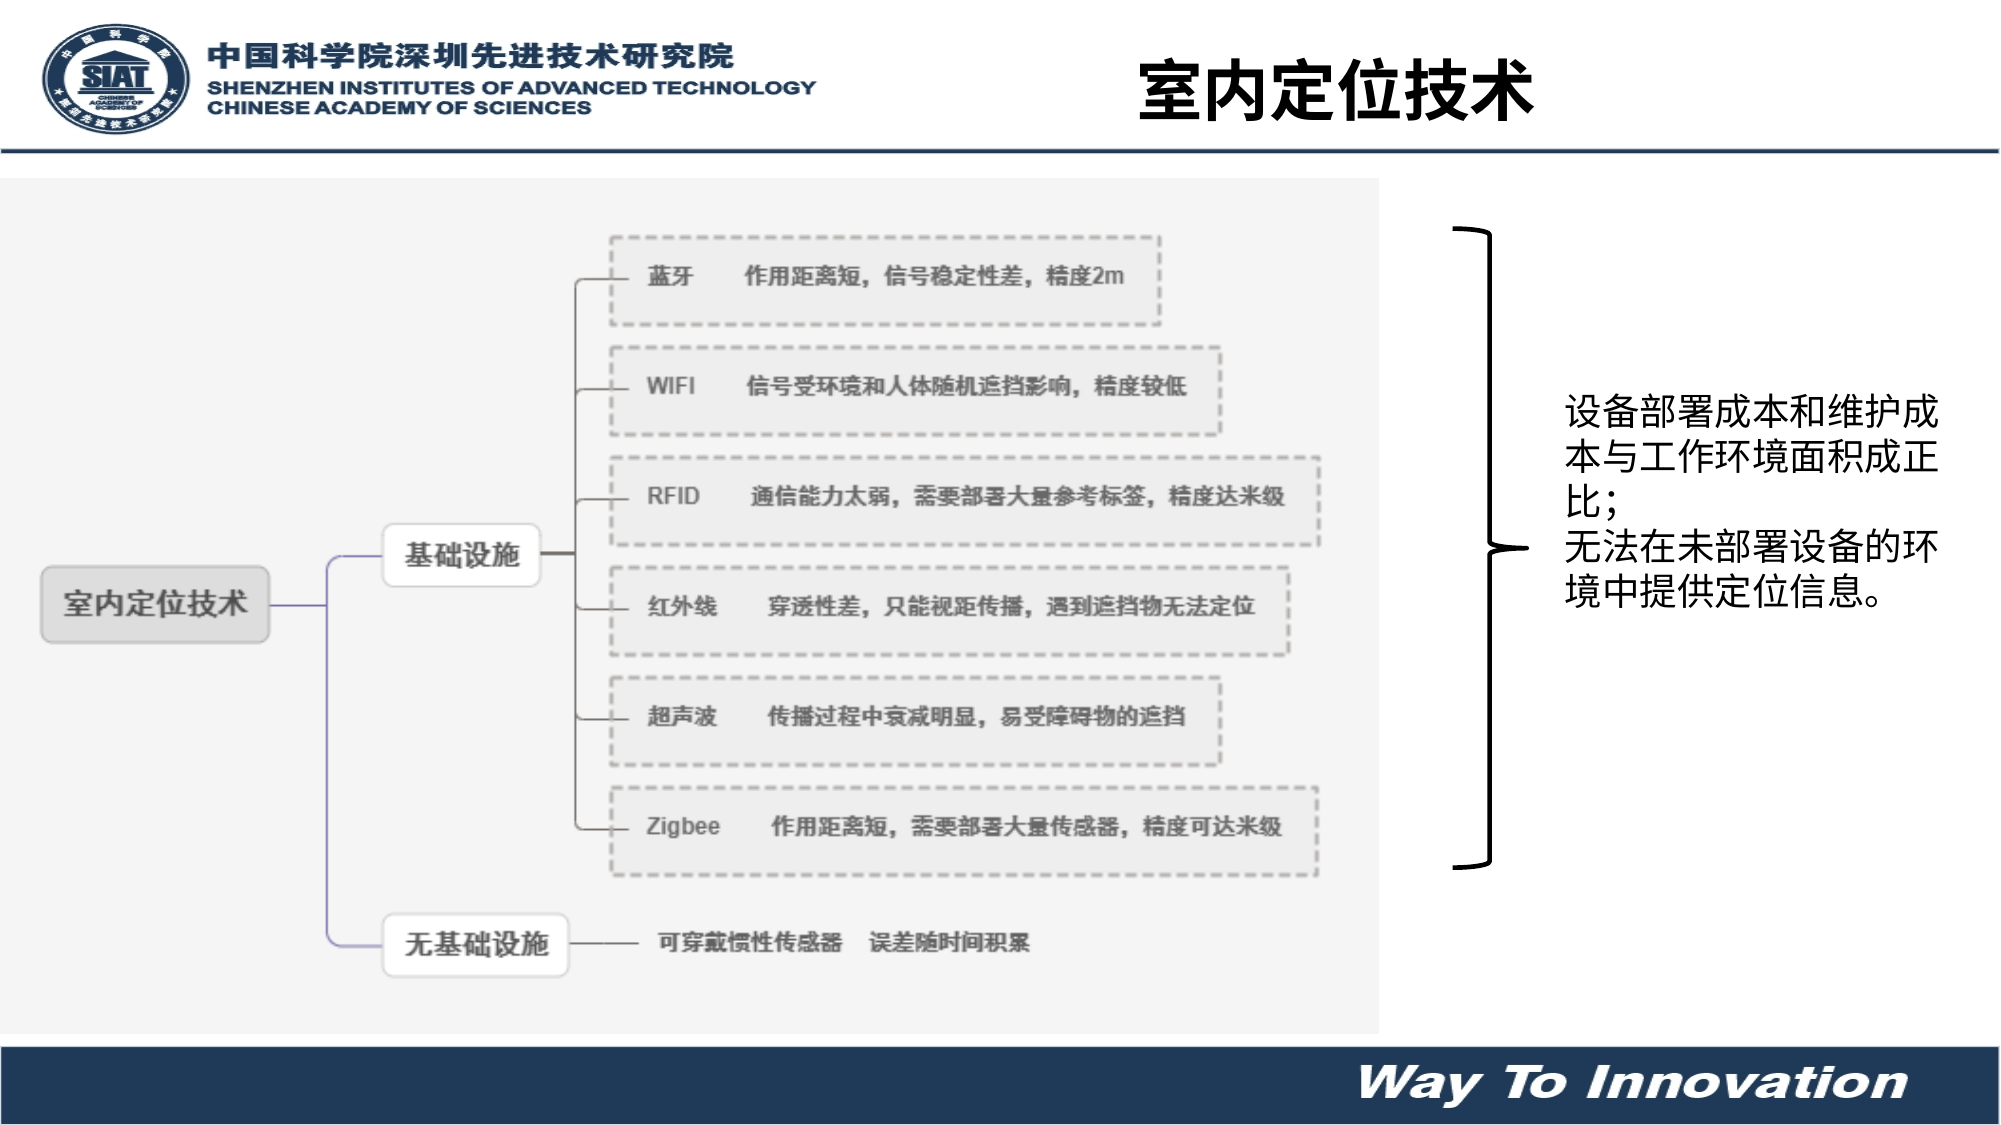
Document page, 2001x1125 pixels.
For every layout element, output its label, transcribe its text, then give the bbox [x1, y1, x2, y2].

picture [0, 0, 2000, 1125]
text_box [1452, 227, 1528, 869]
title 室内定位技术 [901, 41, 1771, 229]
text_box 设备部署成本和维护成本与工作环境面积成正比； 无法在未部署设备的环境中提供定位信息。 [1550, 380, 1979, 620]
